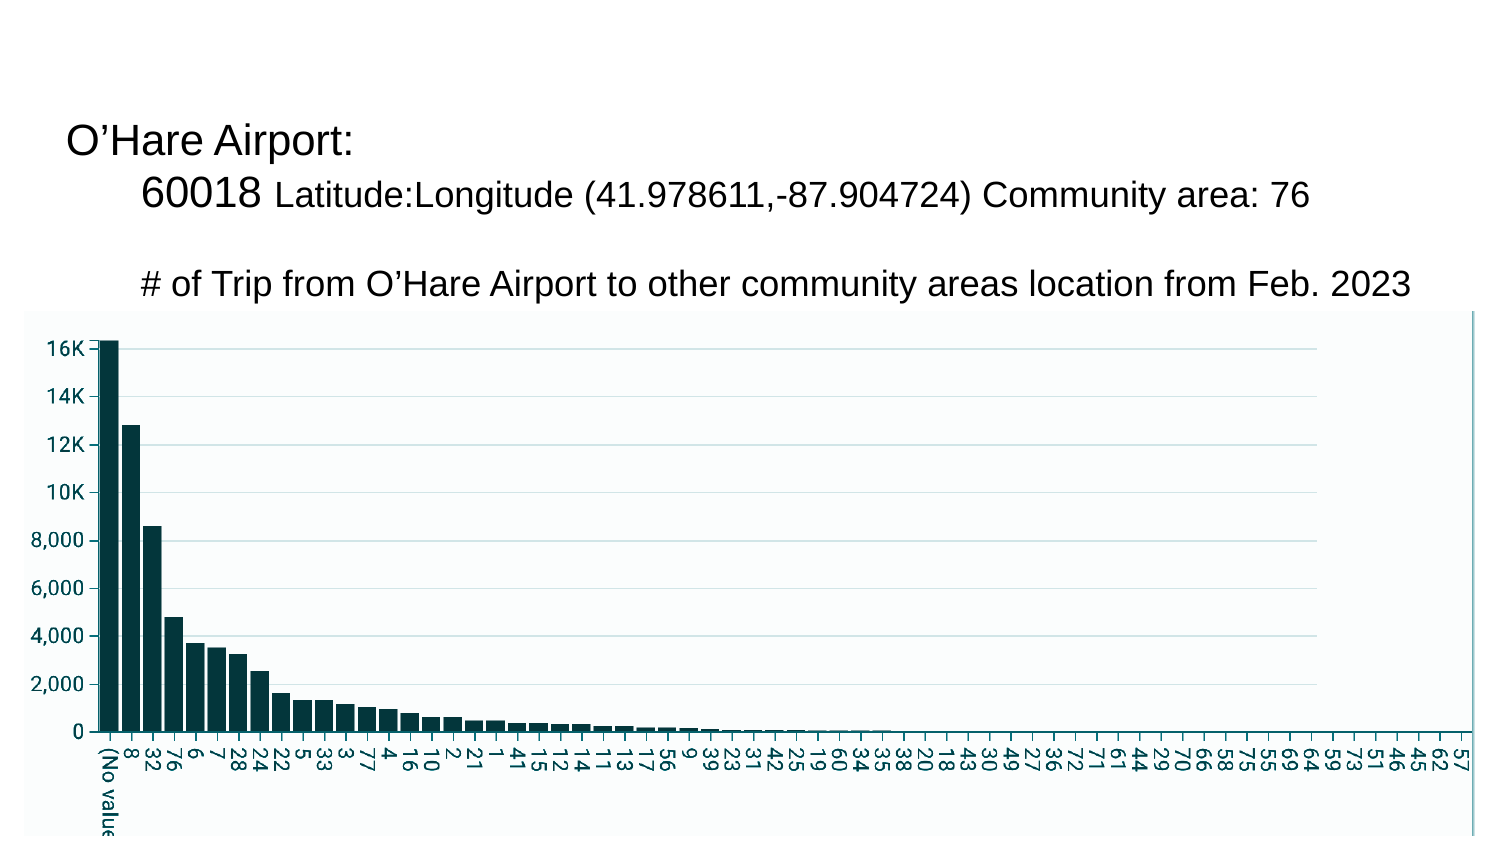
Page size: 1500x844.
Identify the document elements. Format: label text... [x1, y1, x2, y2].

picture [24, 311, 1476, 836]
text_box O’Hare Airport: 60018 Latitude:Longitude (41.978611,-87.904724) Community area: 76 # of Trip from O’Hare Airport to other community areas location from Feb. 2023 [50, 96, 1437, 309]
